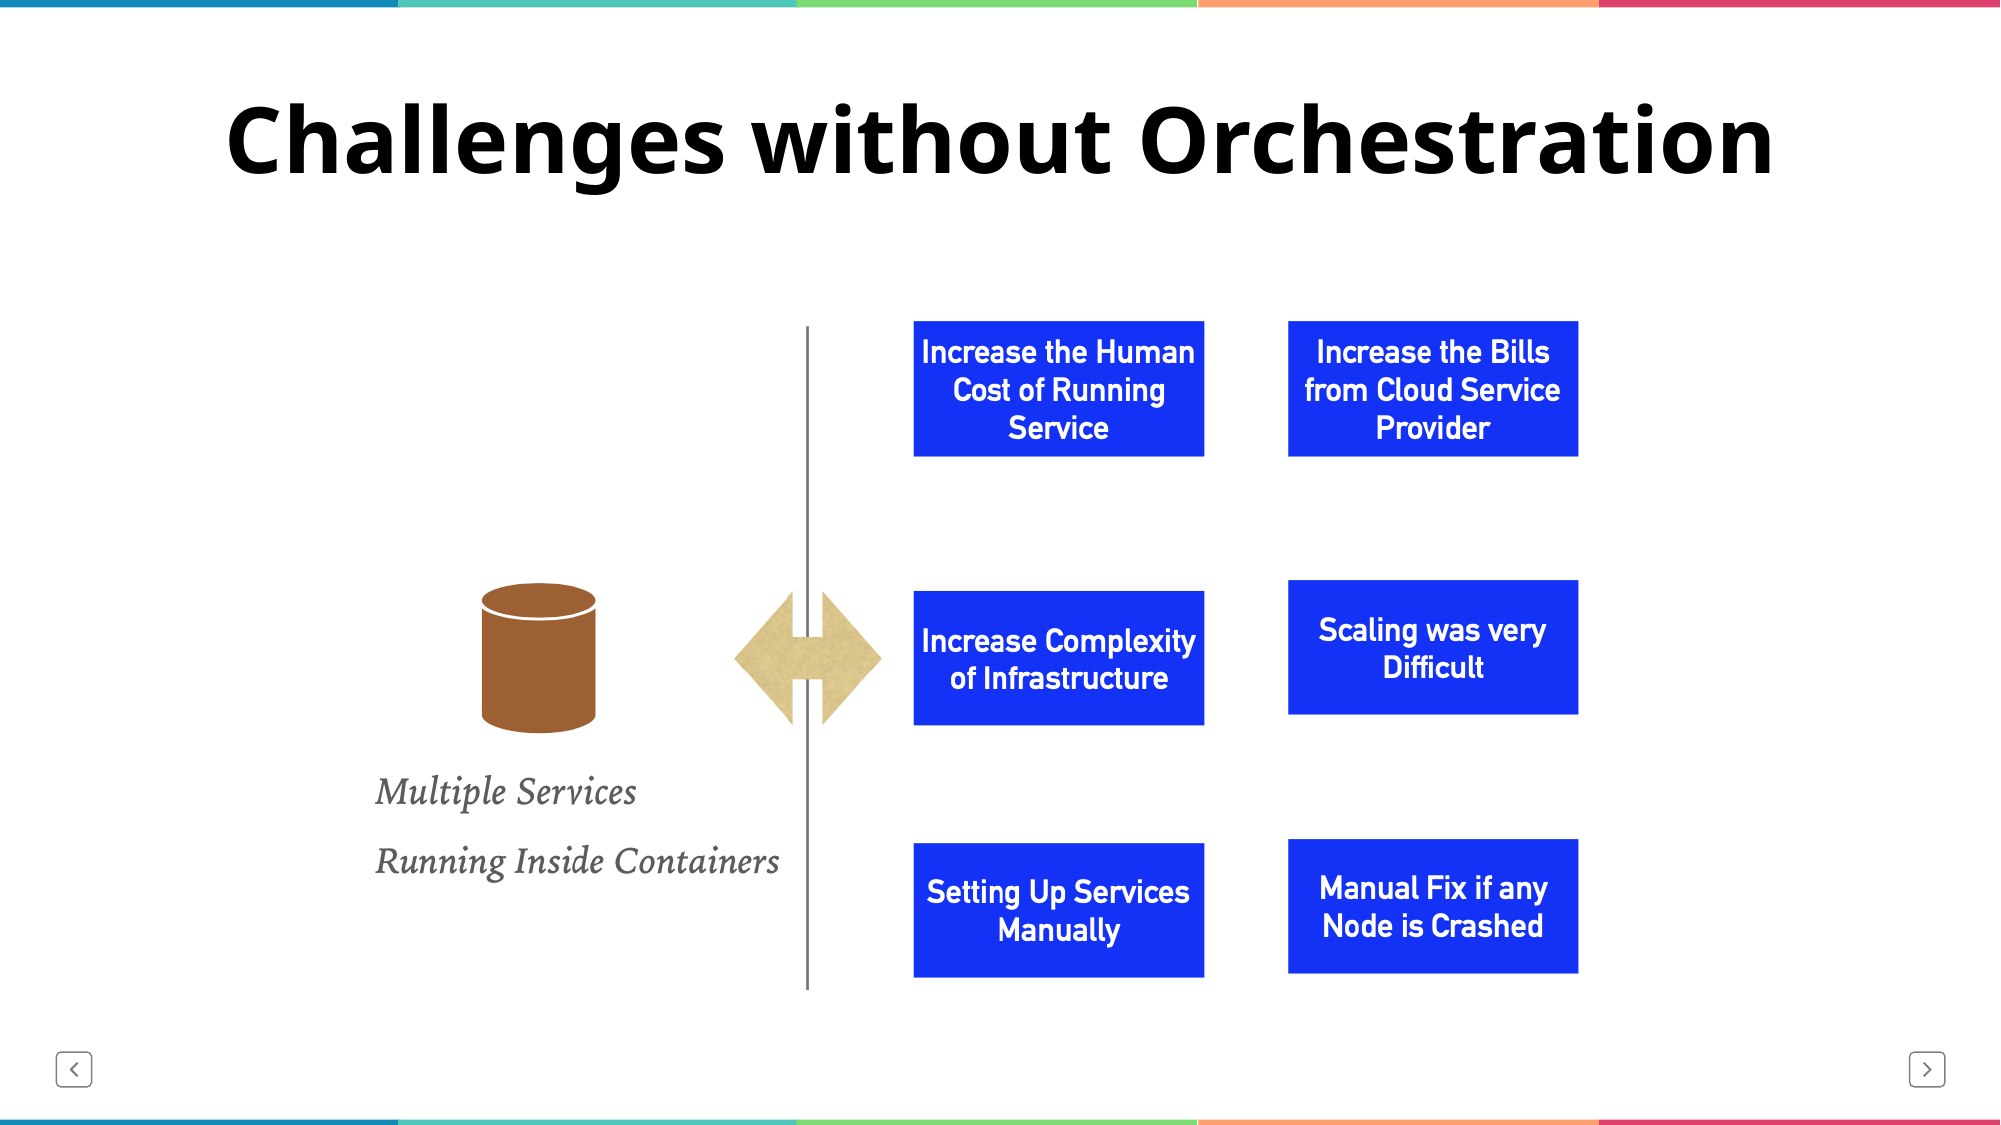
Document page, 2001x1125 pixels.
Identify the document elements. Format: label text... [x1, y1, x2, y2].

title Challenges without Orchestration [138, 68, 1864, 219]
picture [361, 285, 1641, 1057]
